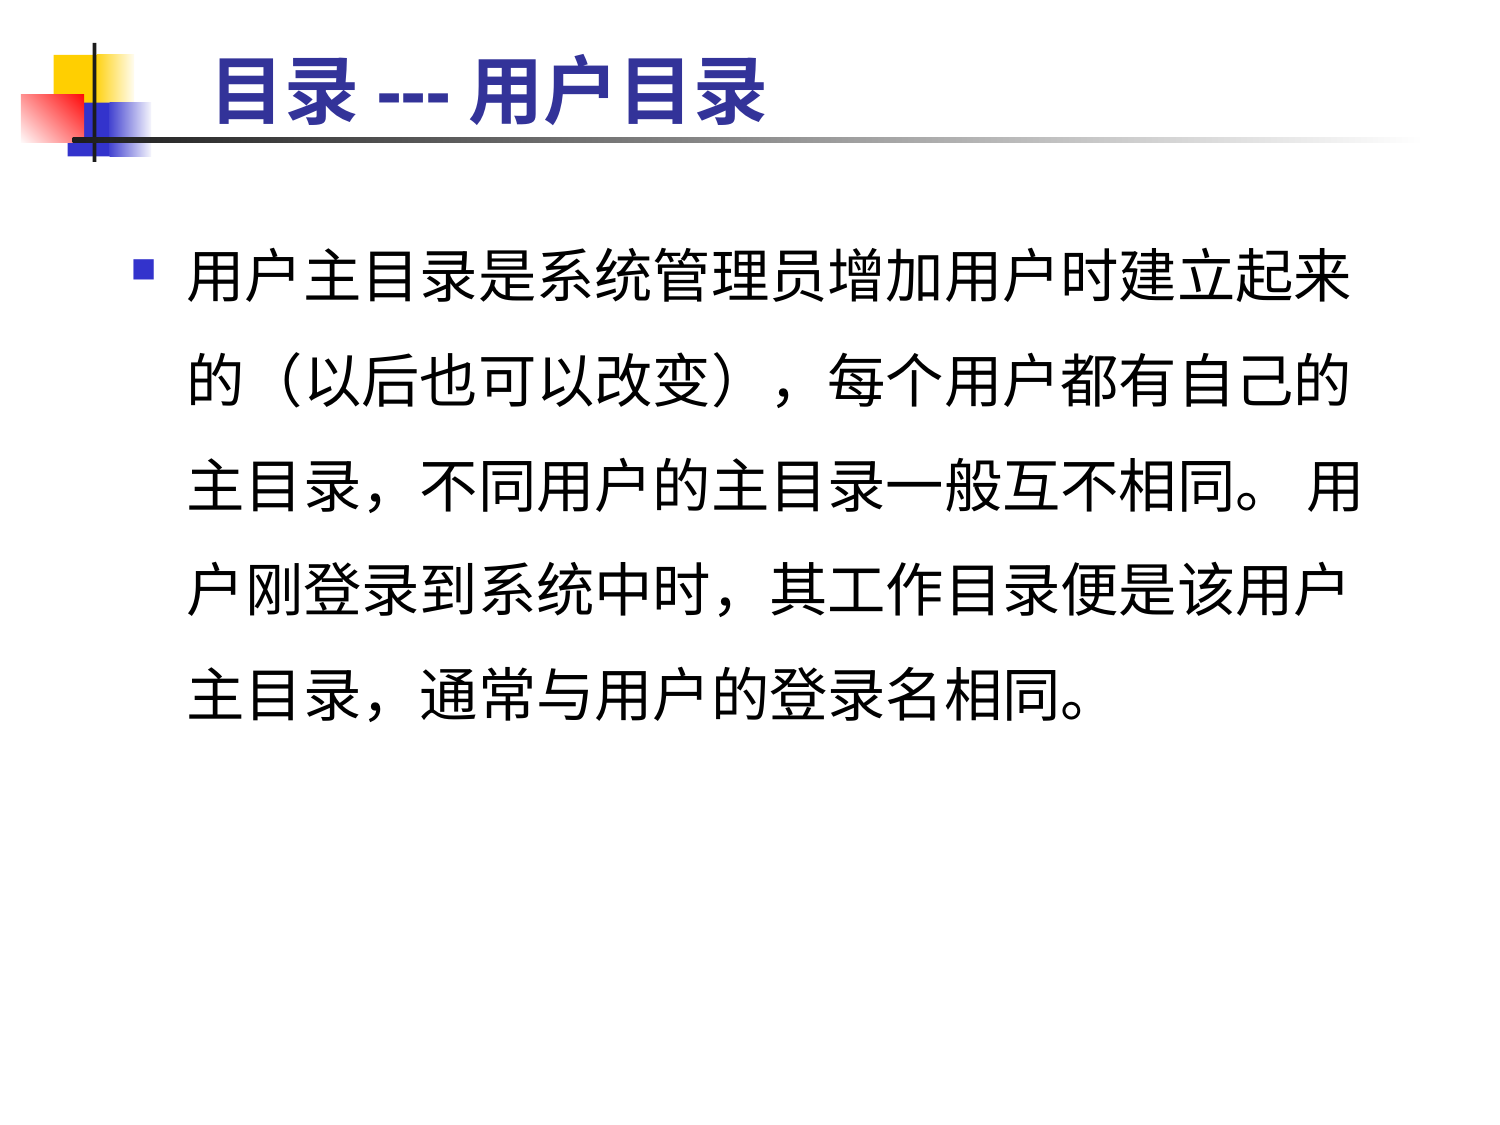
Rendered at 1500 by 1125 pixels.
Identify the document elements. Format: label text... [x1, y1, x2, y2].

title 目录---用户目录 [194, 38, 1474, 141]
list 用户主目录是系统管理员增加用户时建立起来的（以后也可以改变），每个用户都有自己的主目录，不同用户的主目录一般互不相同。 用户刚登录到系统中时，其工作目录便是该用户主目录，通常与用户的登录名相同。 [115, 196, 1423, 1000]
